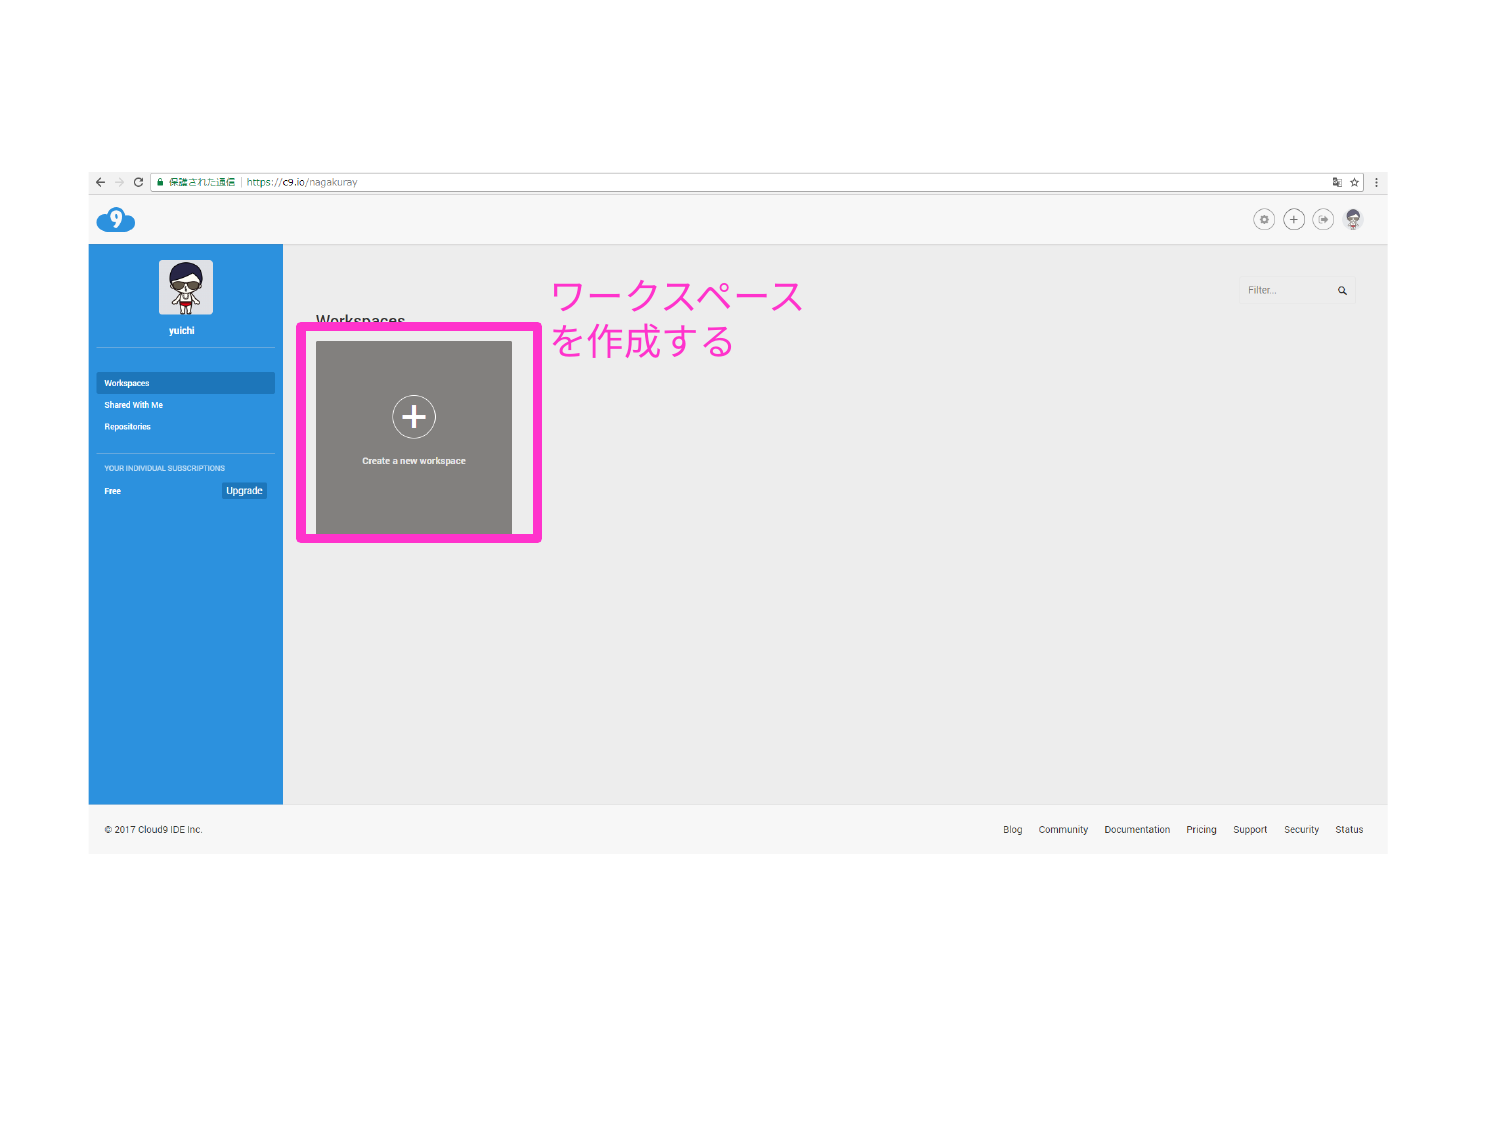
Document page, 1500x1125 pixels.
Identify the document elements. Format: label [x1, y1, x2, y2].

picture [88, 172, 1388, 855]
